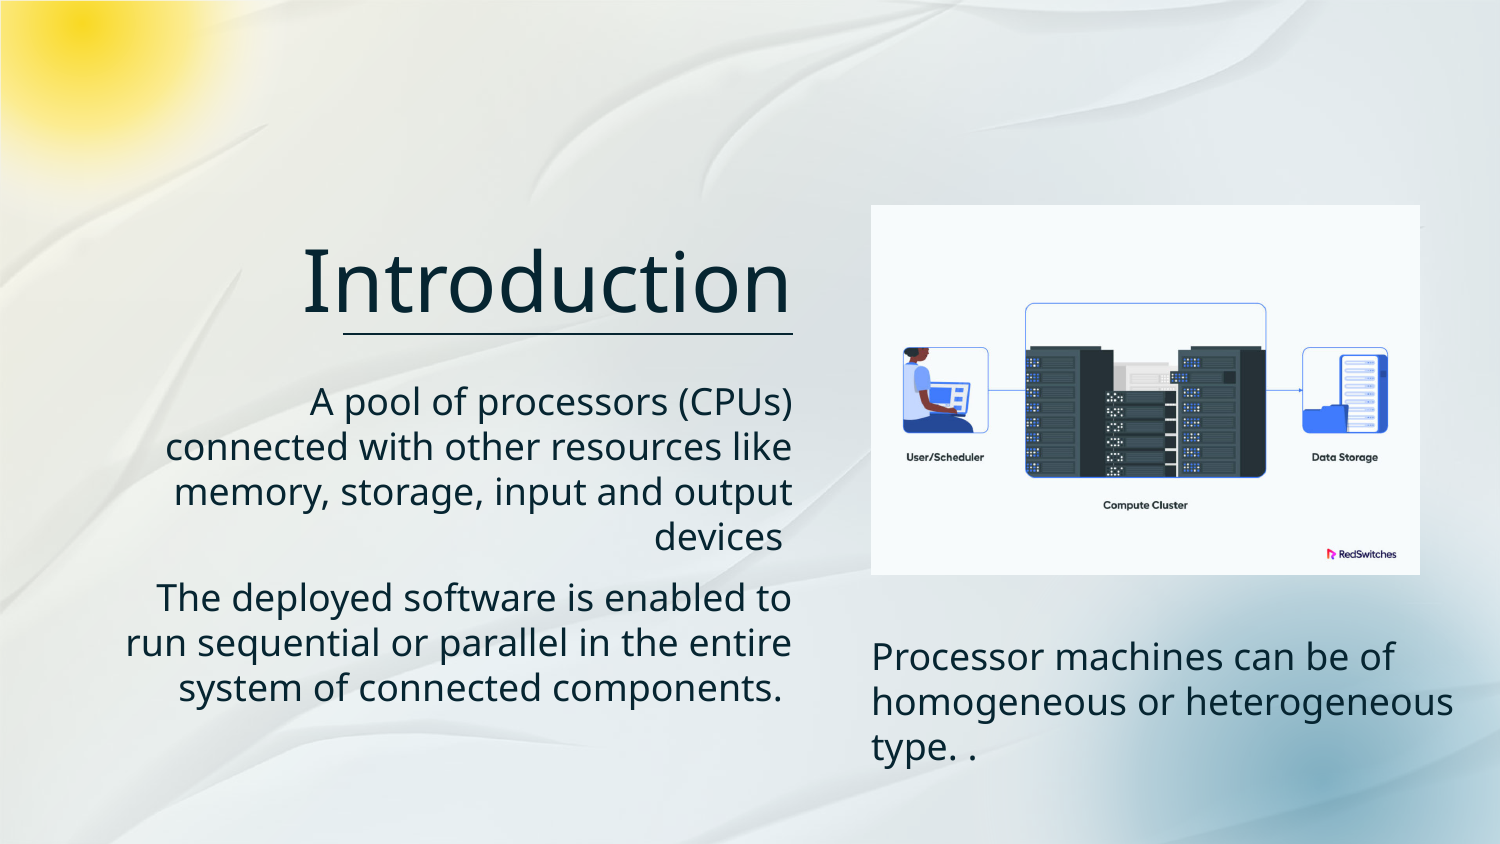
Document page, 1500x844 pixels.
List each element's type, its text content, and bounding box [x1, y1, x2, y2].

subtitle A pool of processors (CPUs) connected with other resources like memory, storage, input and output devices [117, 378, 794, 574]
text_box Processor machines can be of homogeneous or heterogeneous type. . [871, 633, 1470, 788]
picture [870, 205, 1421, 575]
text_box The deployed software is enabled to run sequential or parallel in the entire system of connected components. [117, 574, 794, 729]
title Introduction [117, 225, 794, 335]
